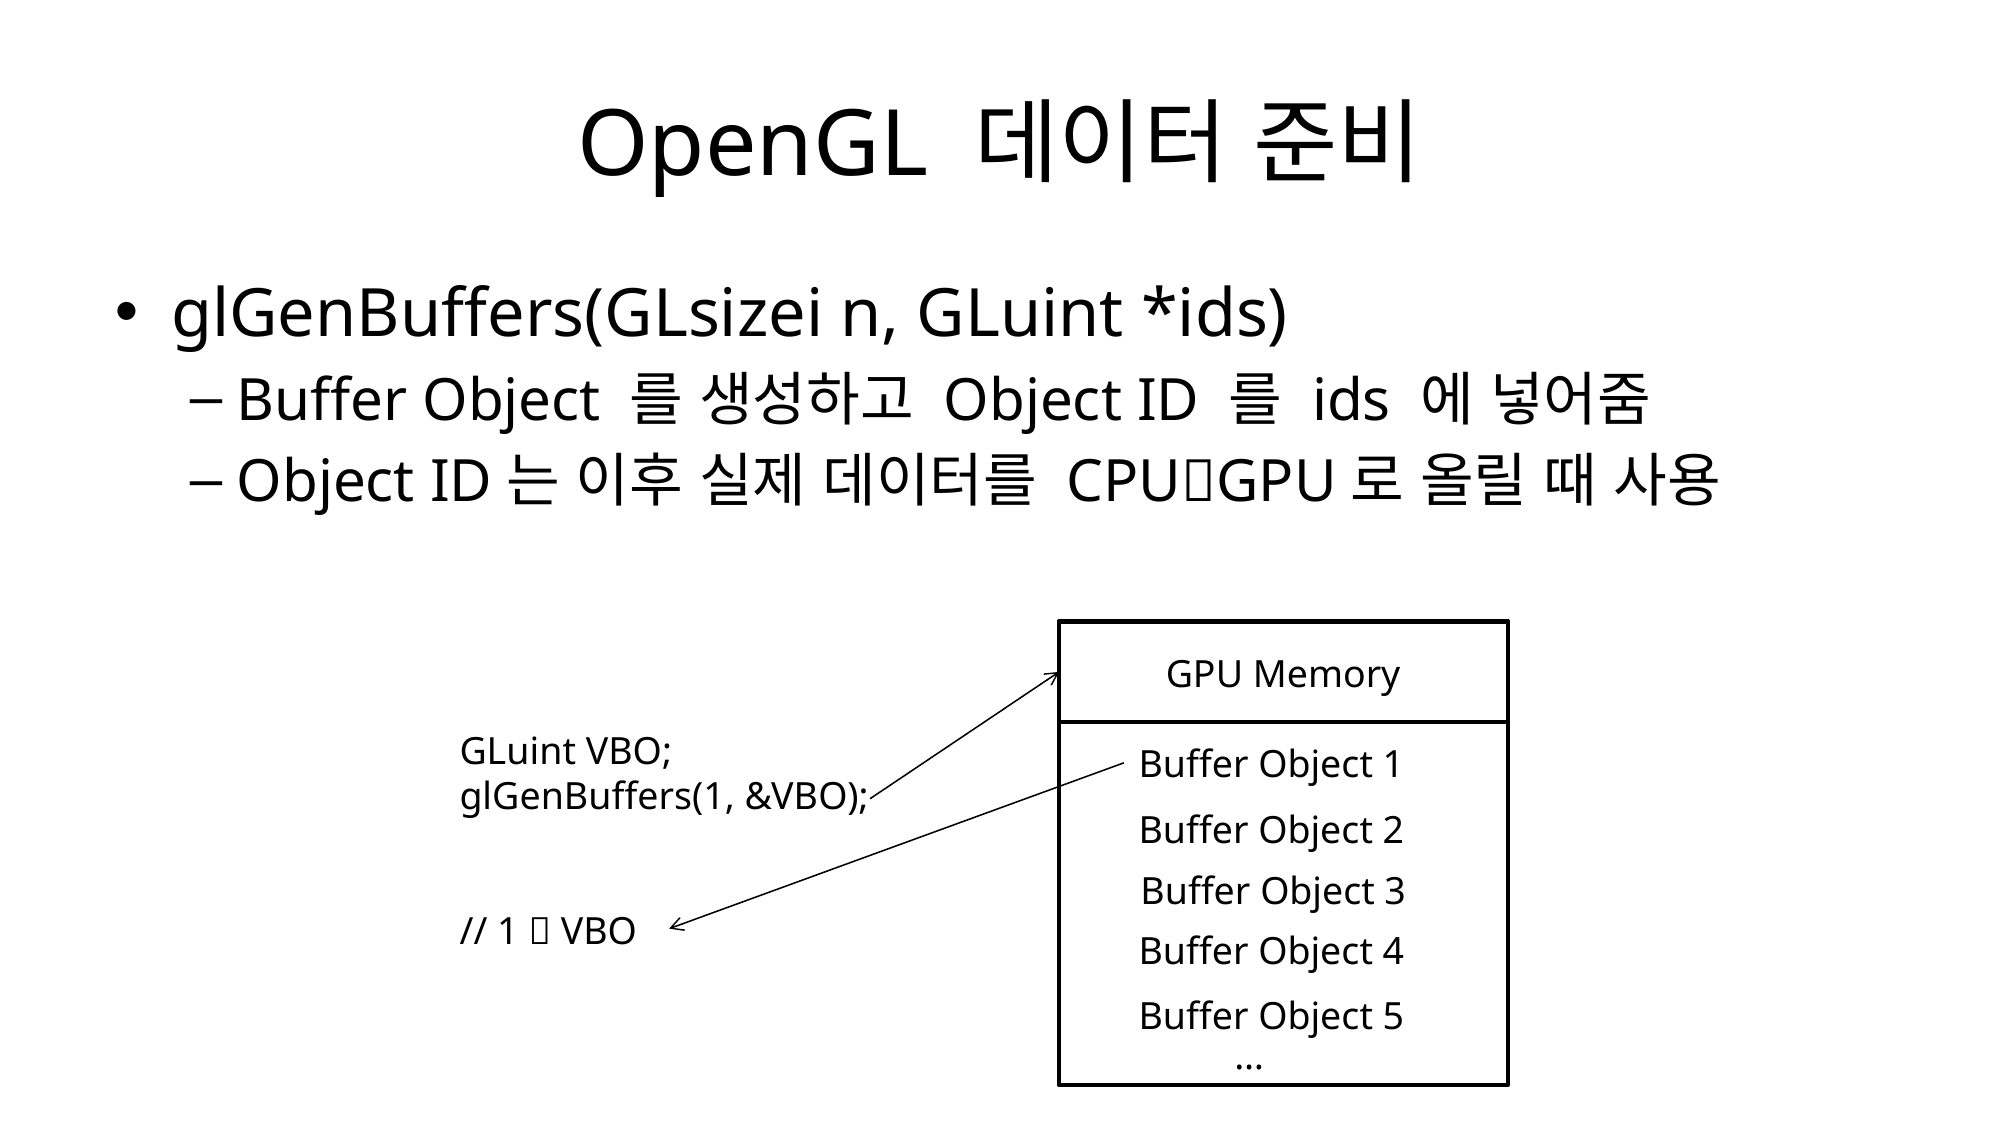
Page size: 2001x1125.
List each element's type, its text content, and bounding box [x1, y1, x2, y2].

list glGenBuffers(GLsizei n, GLuint *ids) Buffer Object 를 생성하고 Object ID 를 ids 에 넣어줌 Object ID는 이후 실제 데이터를 CPUGPU로 올릴 때 사용 [99, 262, 1900, 1005]
title OpenGL 데이터 준비 [99, 45, 1900, 233]
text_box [669, 762, 1126, 929]
text_box GLuint VBO; glGenBuffers(1, &VBO); // 1  VBO [444, 719, 941, 960]
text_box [1058, 621, 1509, 1086]
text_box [869, 671, 1060, 761]
